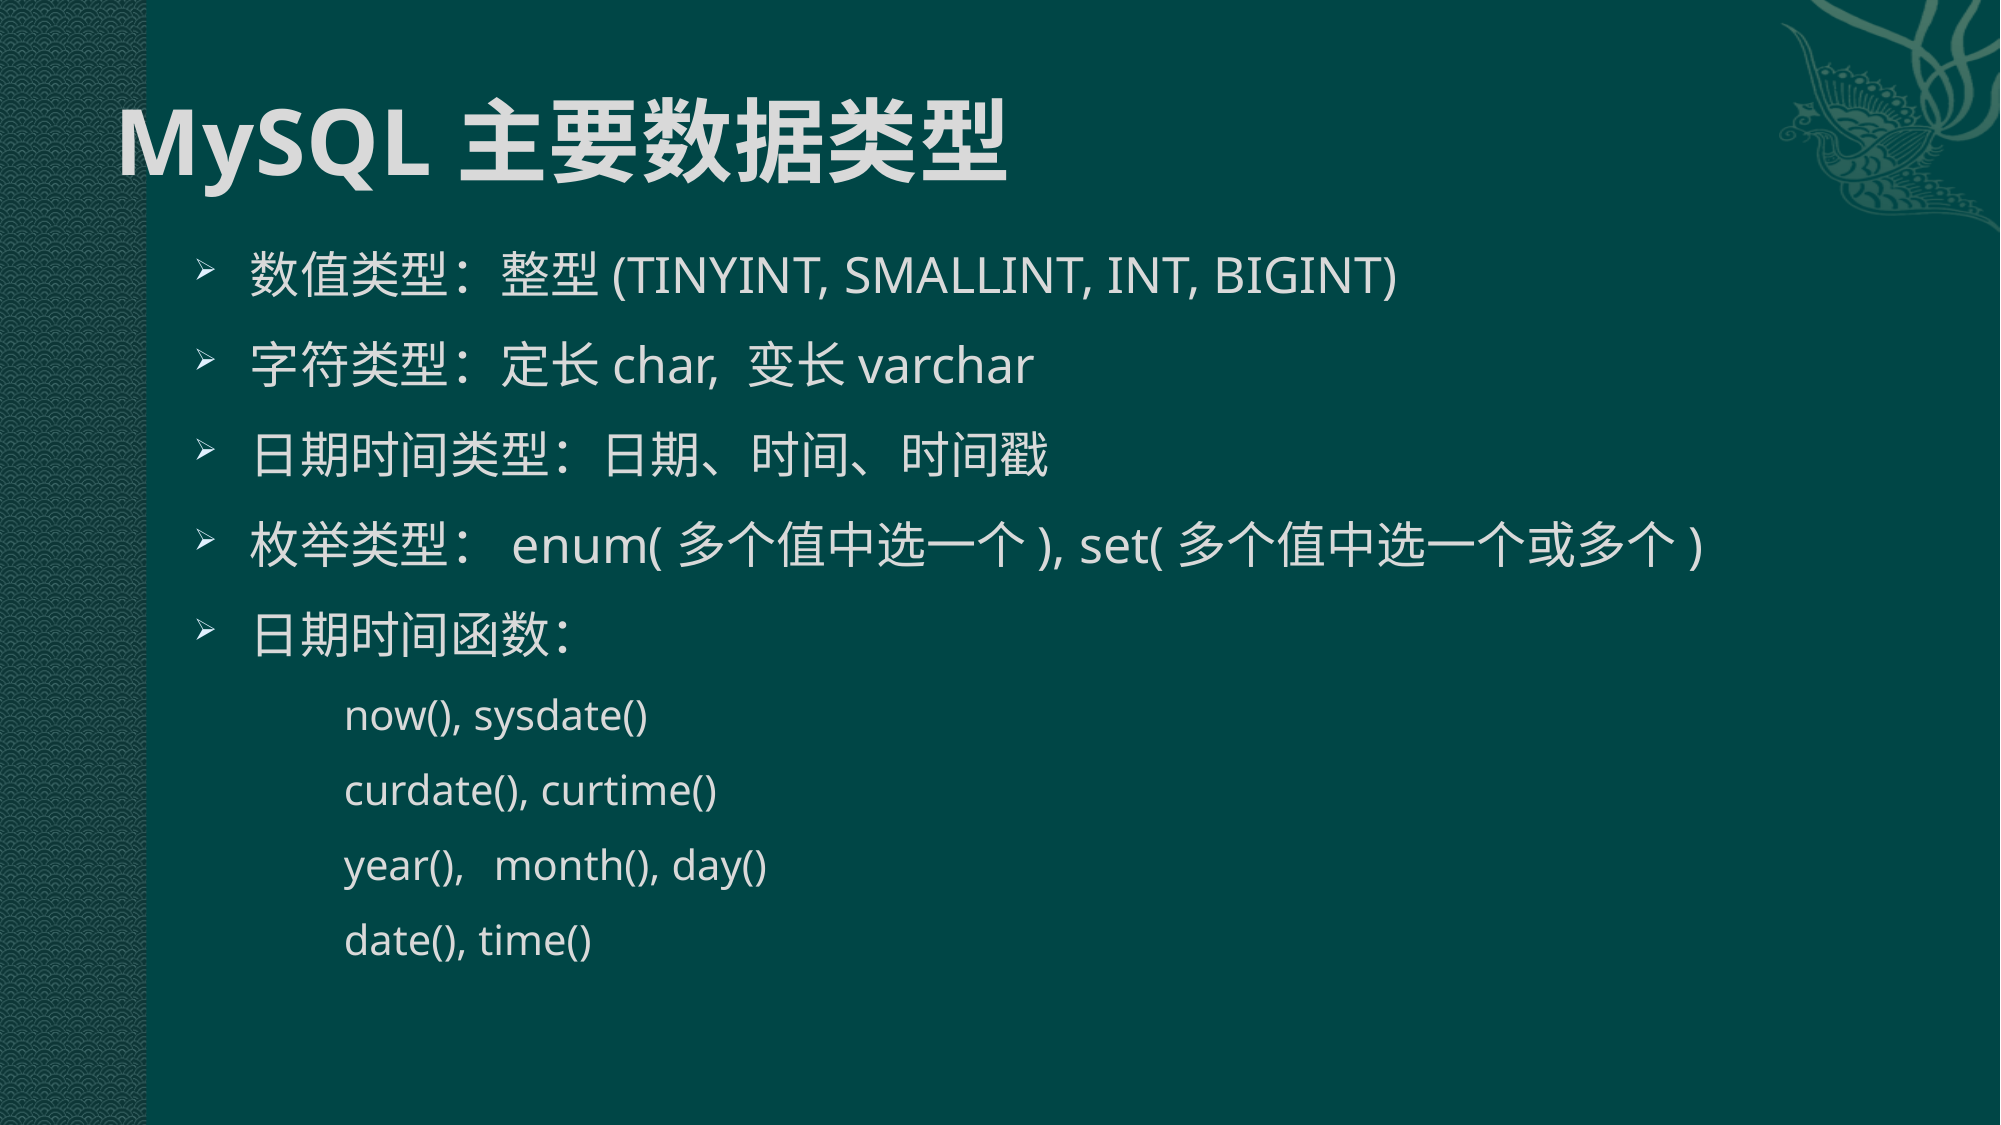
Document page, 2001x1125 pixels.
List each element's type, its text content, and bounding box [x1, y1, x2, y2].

title MySQL主要数据类型 [99, 45, 1801, 233]
list 数值类型：整型(TINYINT, SMALLINT, INT, BIGINT) 字符类型：定长char, 变长varchar 日期时间类型：日期、时间、时间戳 枚举类型：enum(多个值中选一个), set(多个值中选一个或多个) 日期时间函数： now(), sysdate() curdate(), curtime() year(), month(), day() date(), time() [178, 206, 1952, 1044]
picture [0, 0, 147, 1125]
